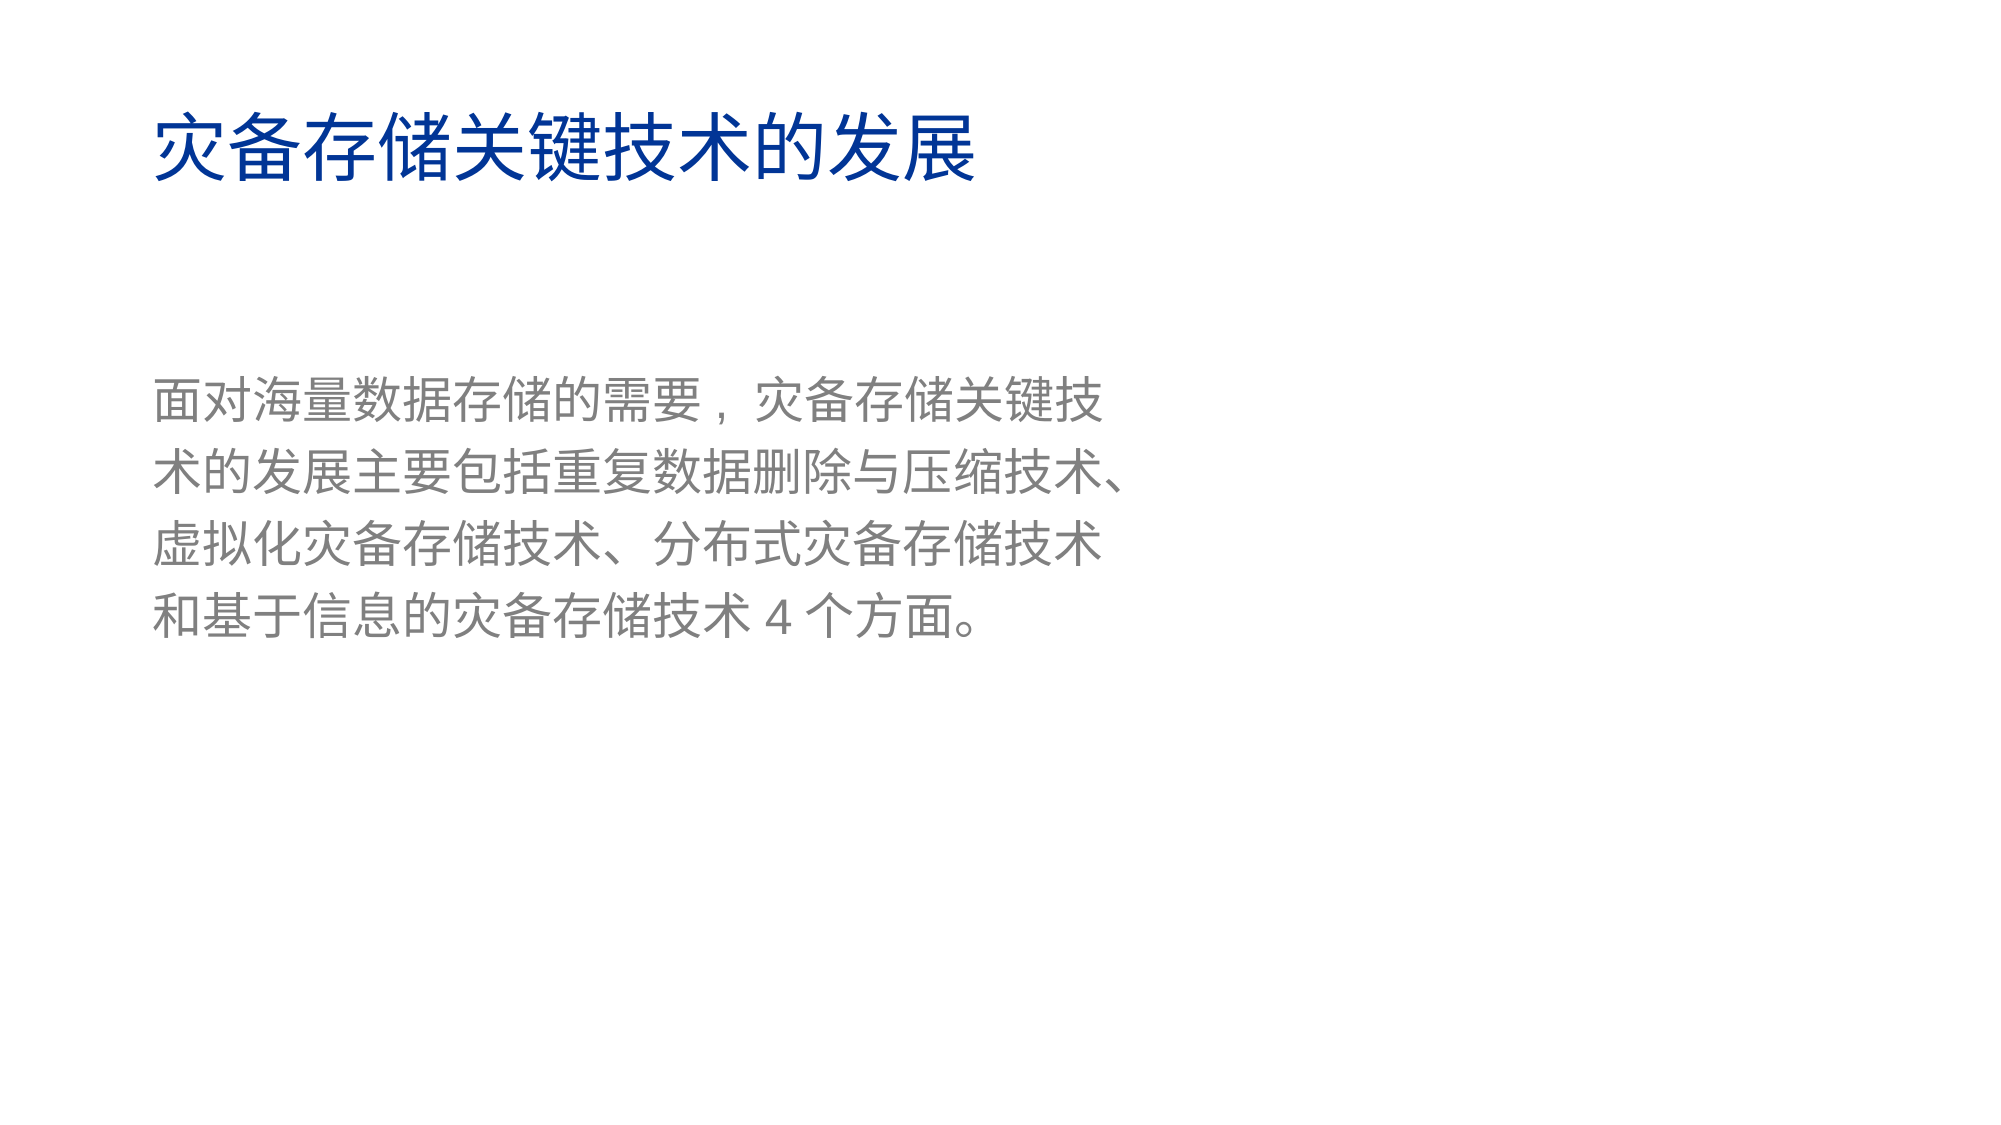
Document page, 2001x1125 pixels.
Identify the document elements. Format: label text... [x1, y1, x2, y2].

title 灾备存储关键技术的发展 [137, 75, 850, 338]
list 面对海量数据存储的需要, 灾备存储关键技术的发展主要包括重复数据删除与压缩技术、虚拟化灾备存储技术、分布式灾备存储技术和基于信息的灾备存储技术4个方面。 [137, 349, 1147, 1055]
picture [850, 74, 1863, 975]
